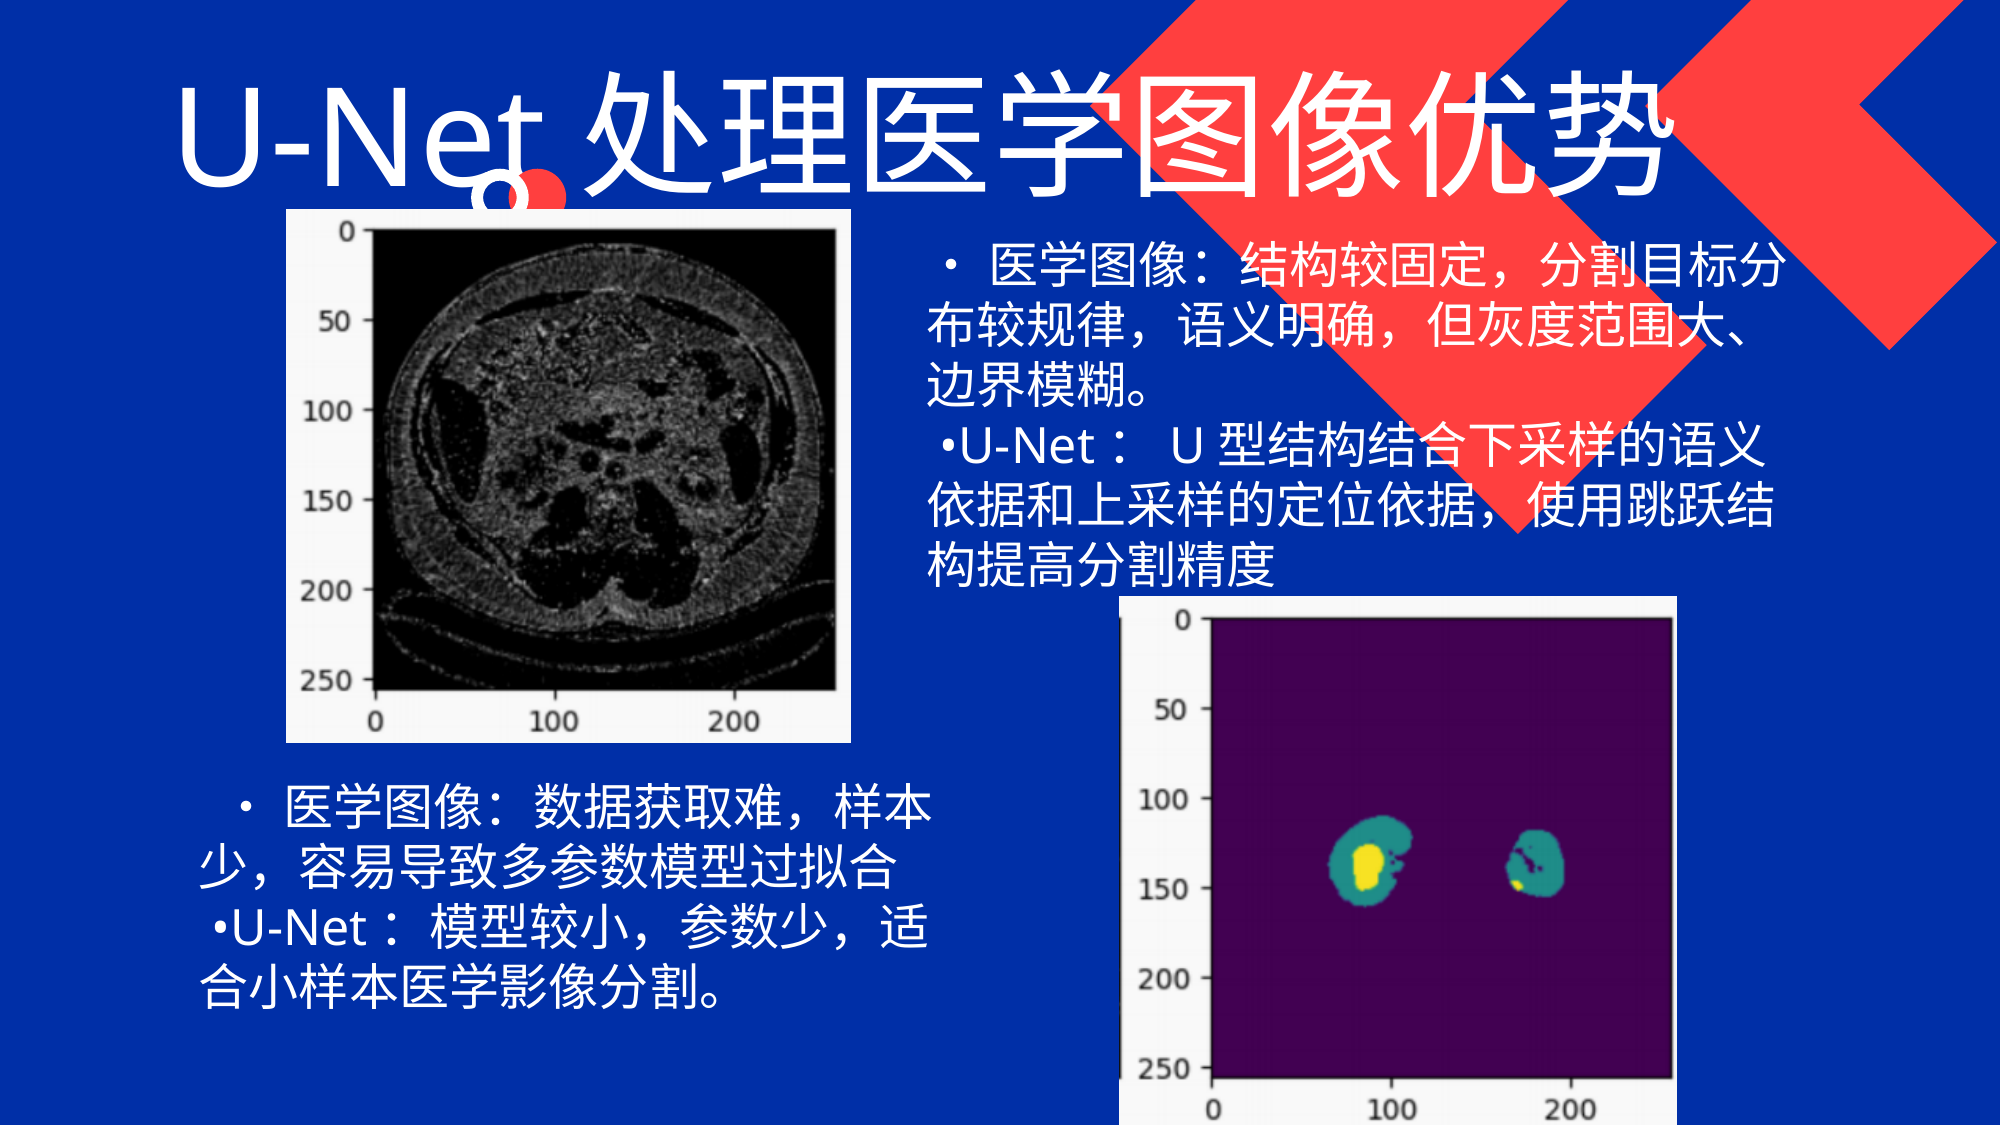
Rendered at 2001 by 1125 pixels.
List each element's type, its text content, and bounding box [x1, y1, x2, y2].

picture [1119, 596, 1677, 1125]
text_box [471, 168, 567, 209]
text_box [1215, 0, 2000, 409]
text_box U-Net处理医学图像优势 [155, 41, 1215, 287]
text_box •医学图像：数据获取难，样本少，容易导致多参数模型过拟合 •U-Net：模型较小，参数少，适合小样本医学影像分割。 [184, 768, 954, 1125]
text_box •医学图像：结构较固定，分割目标分布较规律，语义明确，但灰度范围大、边界模糊。 •U-Net：U型结构结合下采样的语义依据和上采样的定位依据，使用跳跃结构提高分割精度 [912, 226, 1824, 721]
picture [286, 209, 851, 743]
